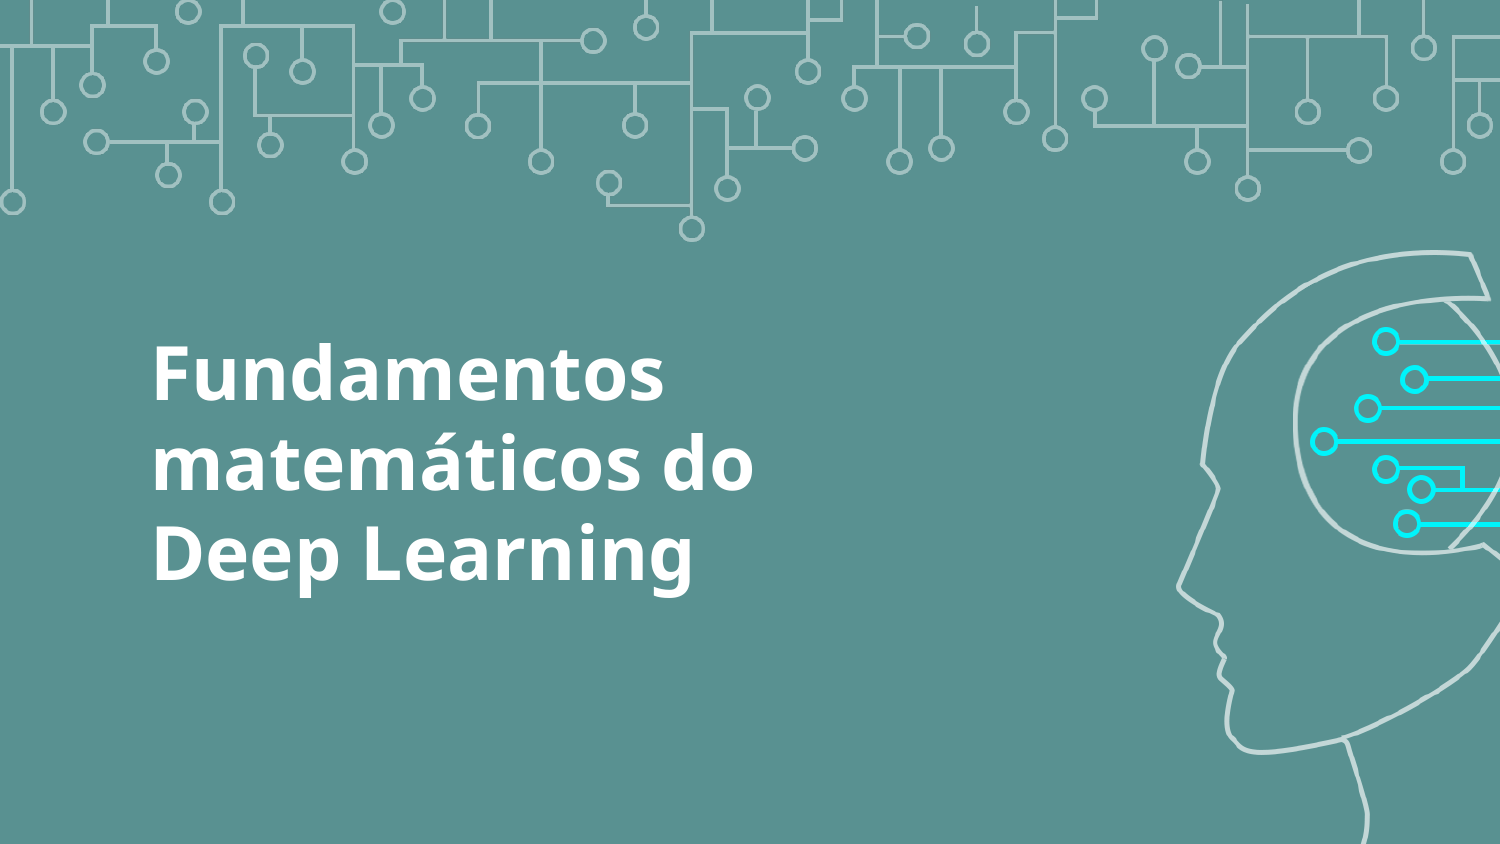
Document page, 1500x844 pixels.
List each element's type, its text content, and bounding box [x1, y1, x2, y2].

title Fundamentos matemáticos do Deep Learning [135, 306, 1014, 614]
picture [0, 0, 1500, 844]
